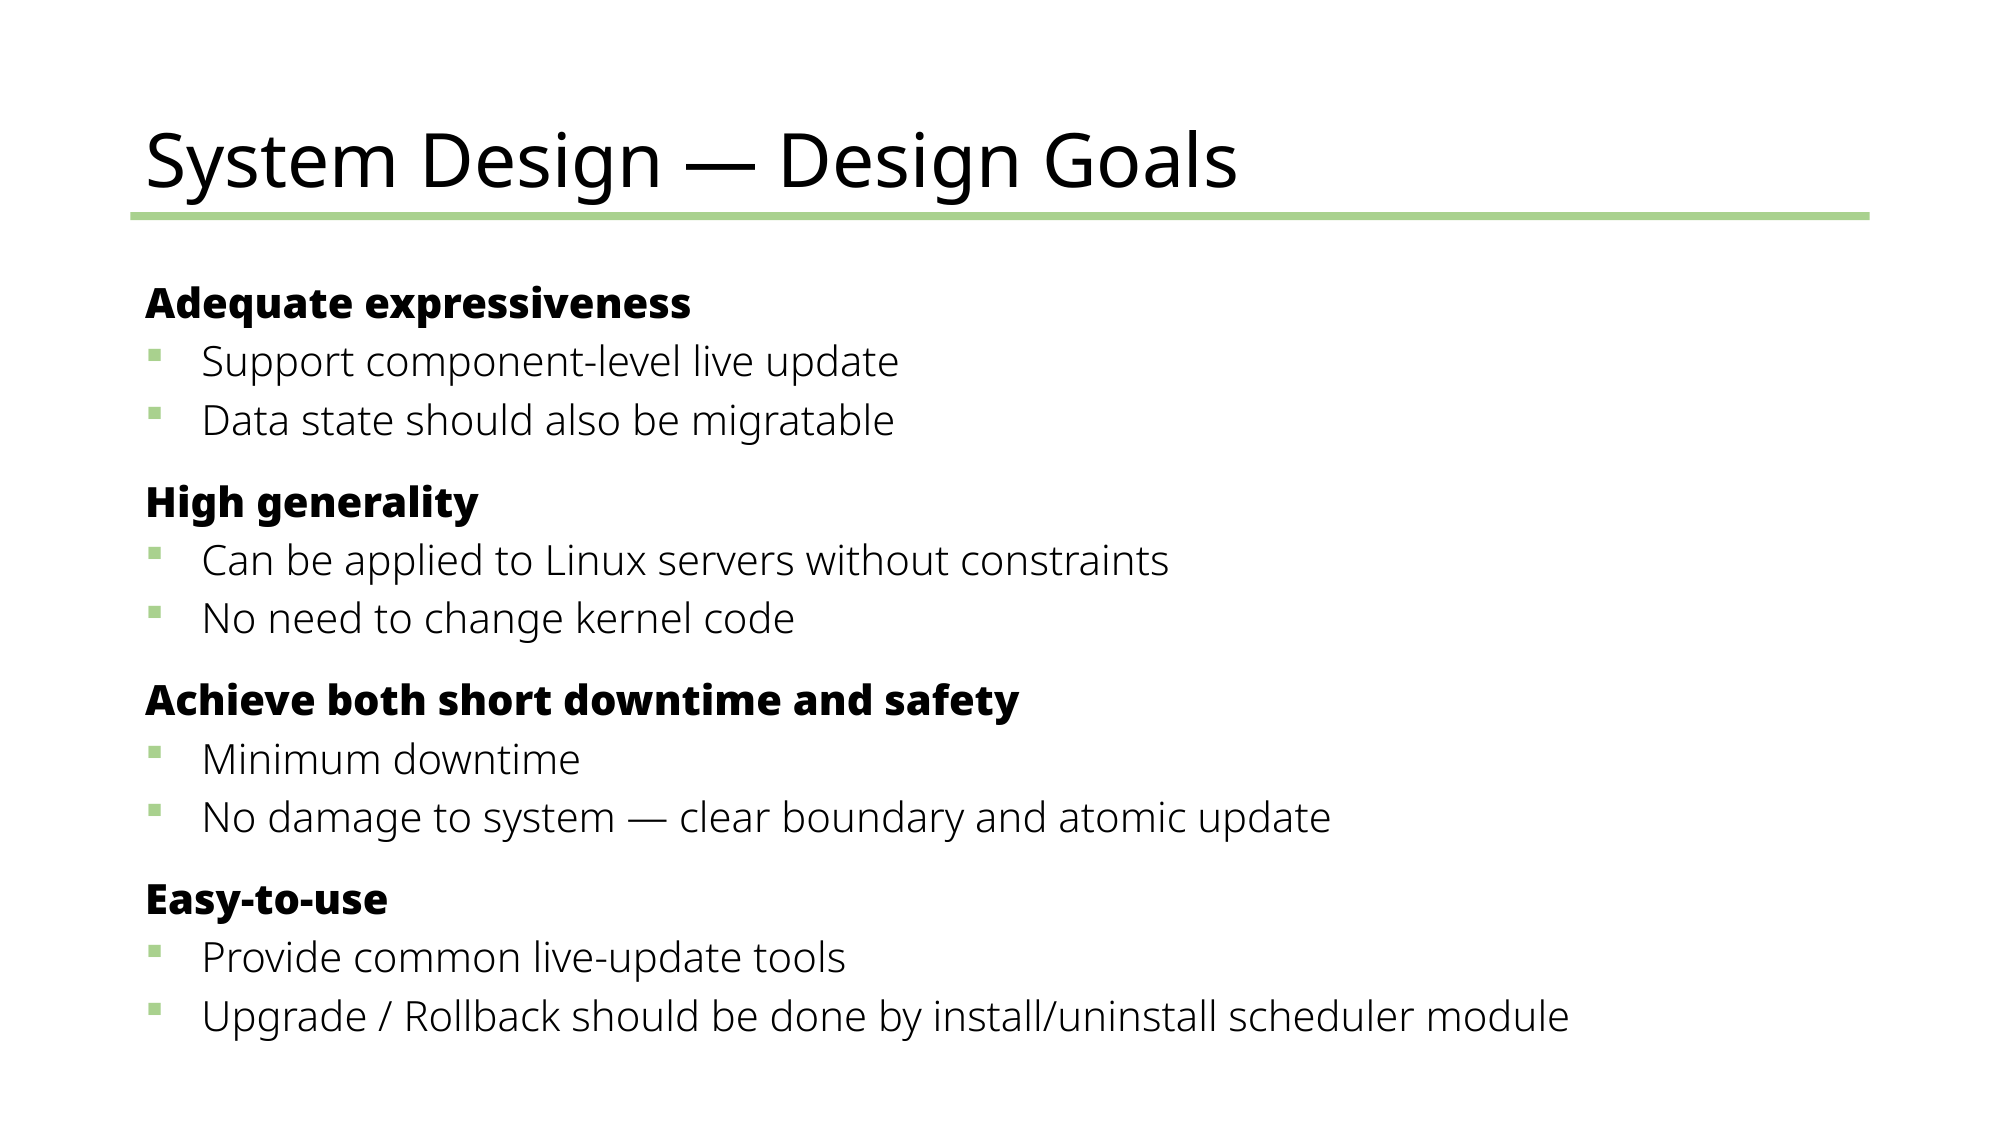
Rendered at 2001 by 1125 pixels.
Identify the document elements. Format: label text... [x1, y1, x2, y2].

text_box [129, 211, 1871, 221]
text_box Achieve both short downtime and safety Minimum downtime No damage to system — clear boundary and atomic update [130, 658, 1870, 849]
text_box Adequate expressiveness Support component-level live update Data state should also be migratable [130, 261, 1870, 451]
text_box System Design — Design Goals [130, 115, 1700, 211]
text_box Easy-to-use Provide common live-update tools Upgrade / Rollback should be done by install/uninstall scheduler module [130, 857, 1870, 1047]
text_box High generality Can be applied to Linux servers without constraints No need to change kernel code [130, 459, 1870, 650]
